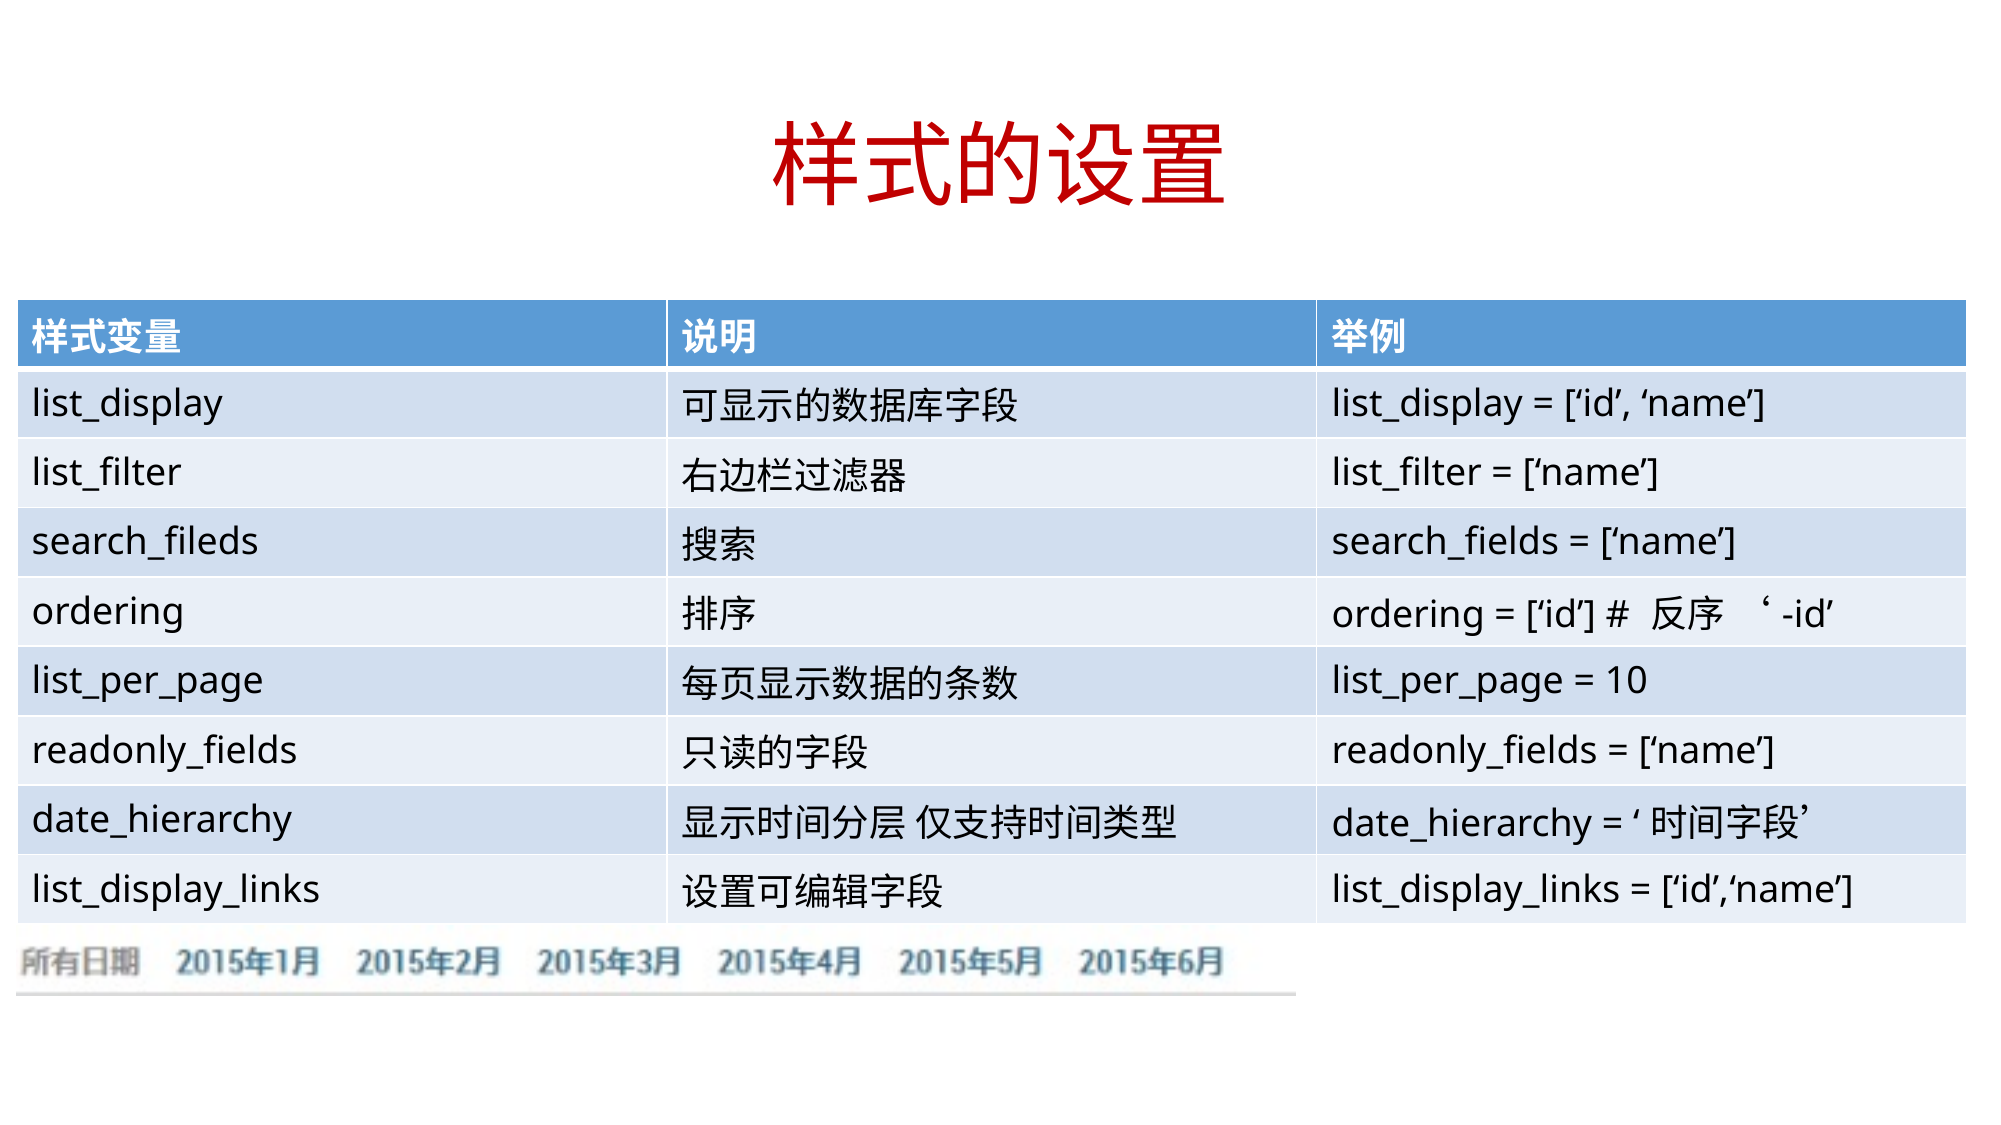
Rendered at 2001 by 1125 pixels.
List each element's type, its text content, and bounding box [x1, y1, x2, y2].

table_cell 每页显示数据的条数 [668, 647, 1316, 715]
table_cell date_hierarchy [18, 786, 666, 854]
table_cell 右边栏过滤器 [668, 439, 1316, 507]
table_cell 排序 [668, 578, 1316, 645]
table_header 样式变量 [18, 300, 666, 366]
table_cell list_display = [‘id’, ‘name’] [1317, 372, 1966, 437]
table_cell list_display [18, 372, 666, 437]
table_header 举例 [1317, 300, 1966, 366]
picture [16, 925, 1296, 996]
table_cell search_fields = [‘name’] [1317, 508, 1966, 576]
table_header 说明 [668, 300, 1316, 366]
table_cell ordering = [‘id’] # 反序 ‘-id’ [1317, 578, 1966, 645]
table_cell list_display_links = [‘id’,‘name’] [1317, 855, 1966, 923]
table_cell readonly_fields = [‘name’] [1317, 717, 1966, 784]
table_cell list_display_links [18, 855, 666, 923]
table_cell list_per_page [18, 647, 666, 715]
table_cell 搜索 [668, 508, 1316, 576]
table_cell 显示时间分层 仅支持时间类型 [668, 786, 1316, 854]
table_cell 设置可编辑字段 [668, 855, 1316, 923]
table_cell search_fileds [18, 508, 666, 576]
table_cell list_filter = [‘name’] [1317, 439, 1966, 507]
table_cell ordering [18, 578, 666, 645]
table_cell readonly_fields [18, 717, 666, 784]
table_cell list_per_page = 10 [1317, 647, 1966, 715]
table_cell list_filter [18, 439, 666, 507]
table_cell 可显示的数据库字段 [668, 372, 1316, 437]
table_cell 只读的字段 [668, 717, 1316, 784]
table_cell date_hierarchy = ‘时间字段’ [1317, 786, 1966, 854]
title 样式的设置 [137, 59, 1863, 278]
